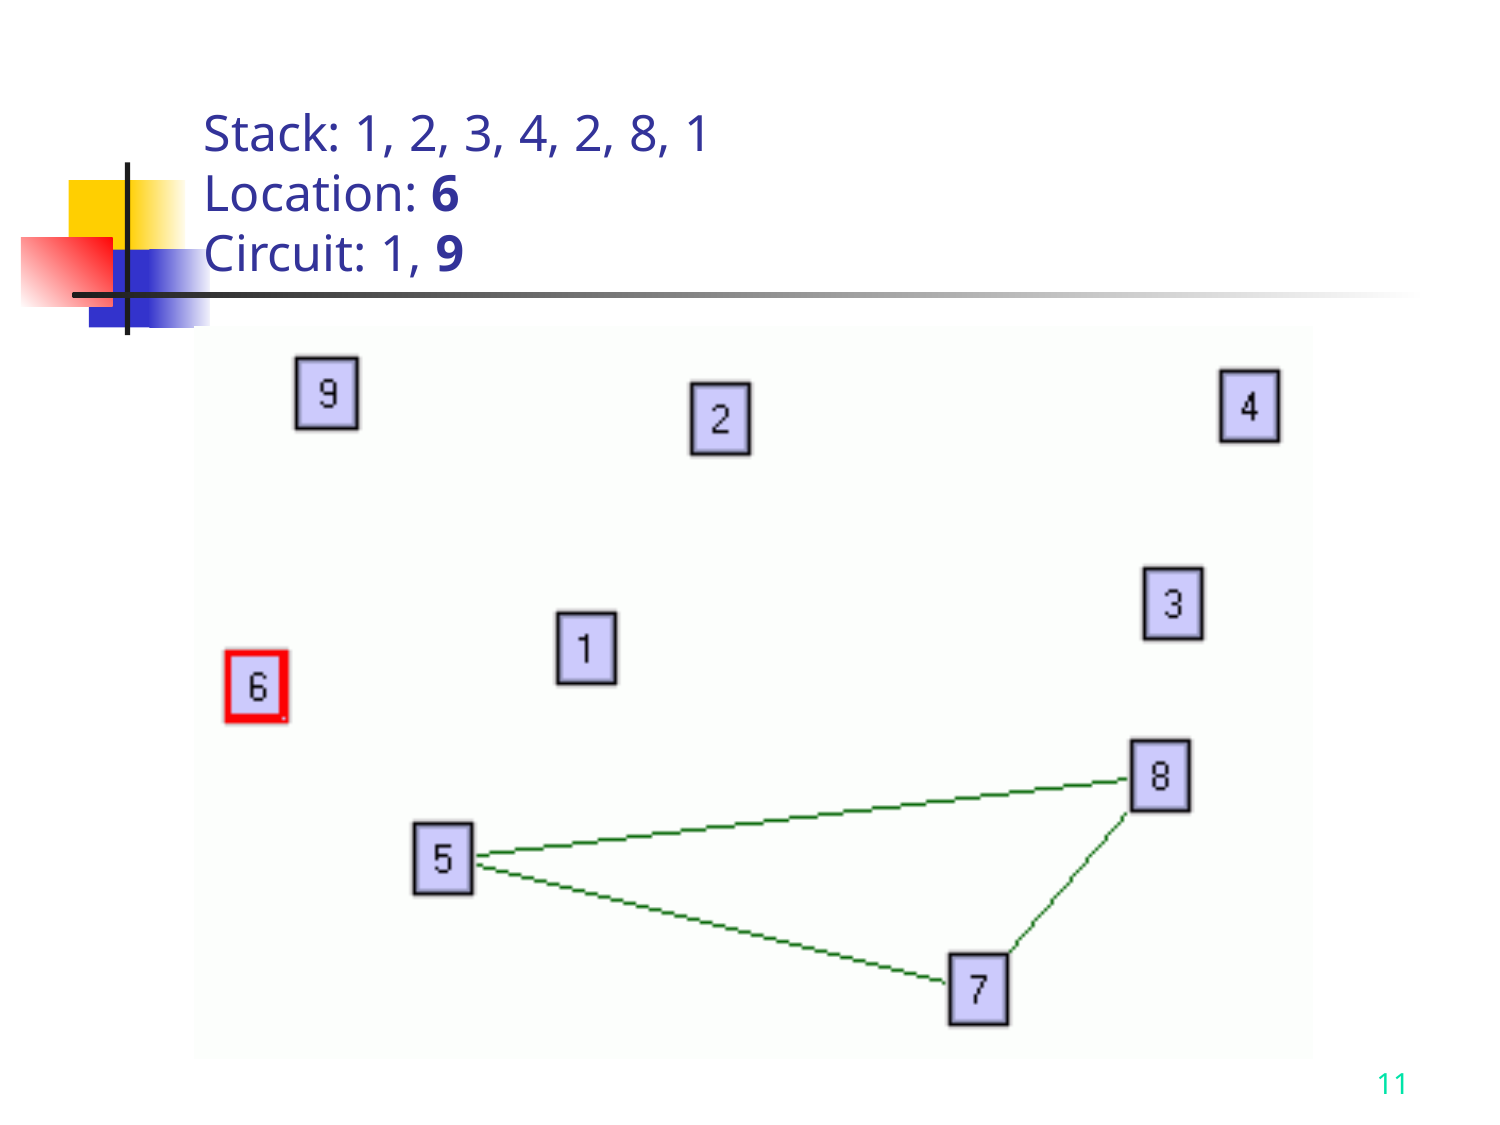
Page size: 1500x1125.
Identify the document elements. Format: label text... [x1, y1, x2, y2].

title Stack: 1, 2, 3, 4, 2, 8, 1 Location: 6 Circuit: 1, 9 [188, 101, 1468, 289]
picture [194, 326, 1313, 1059]
slide_number 11 [1112, 1037, 1426, 1113]
